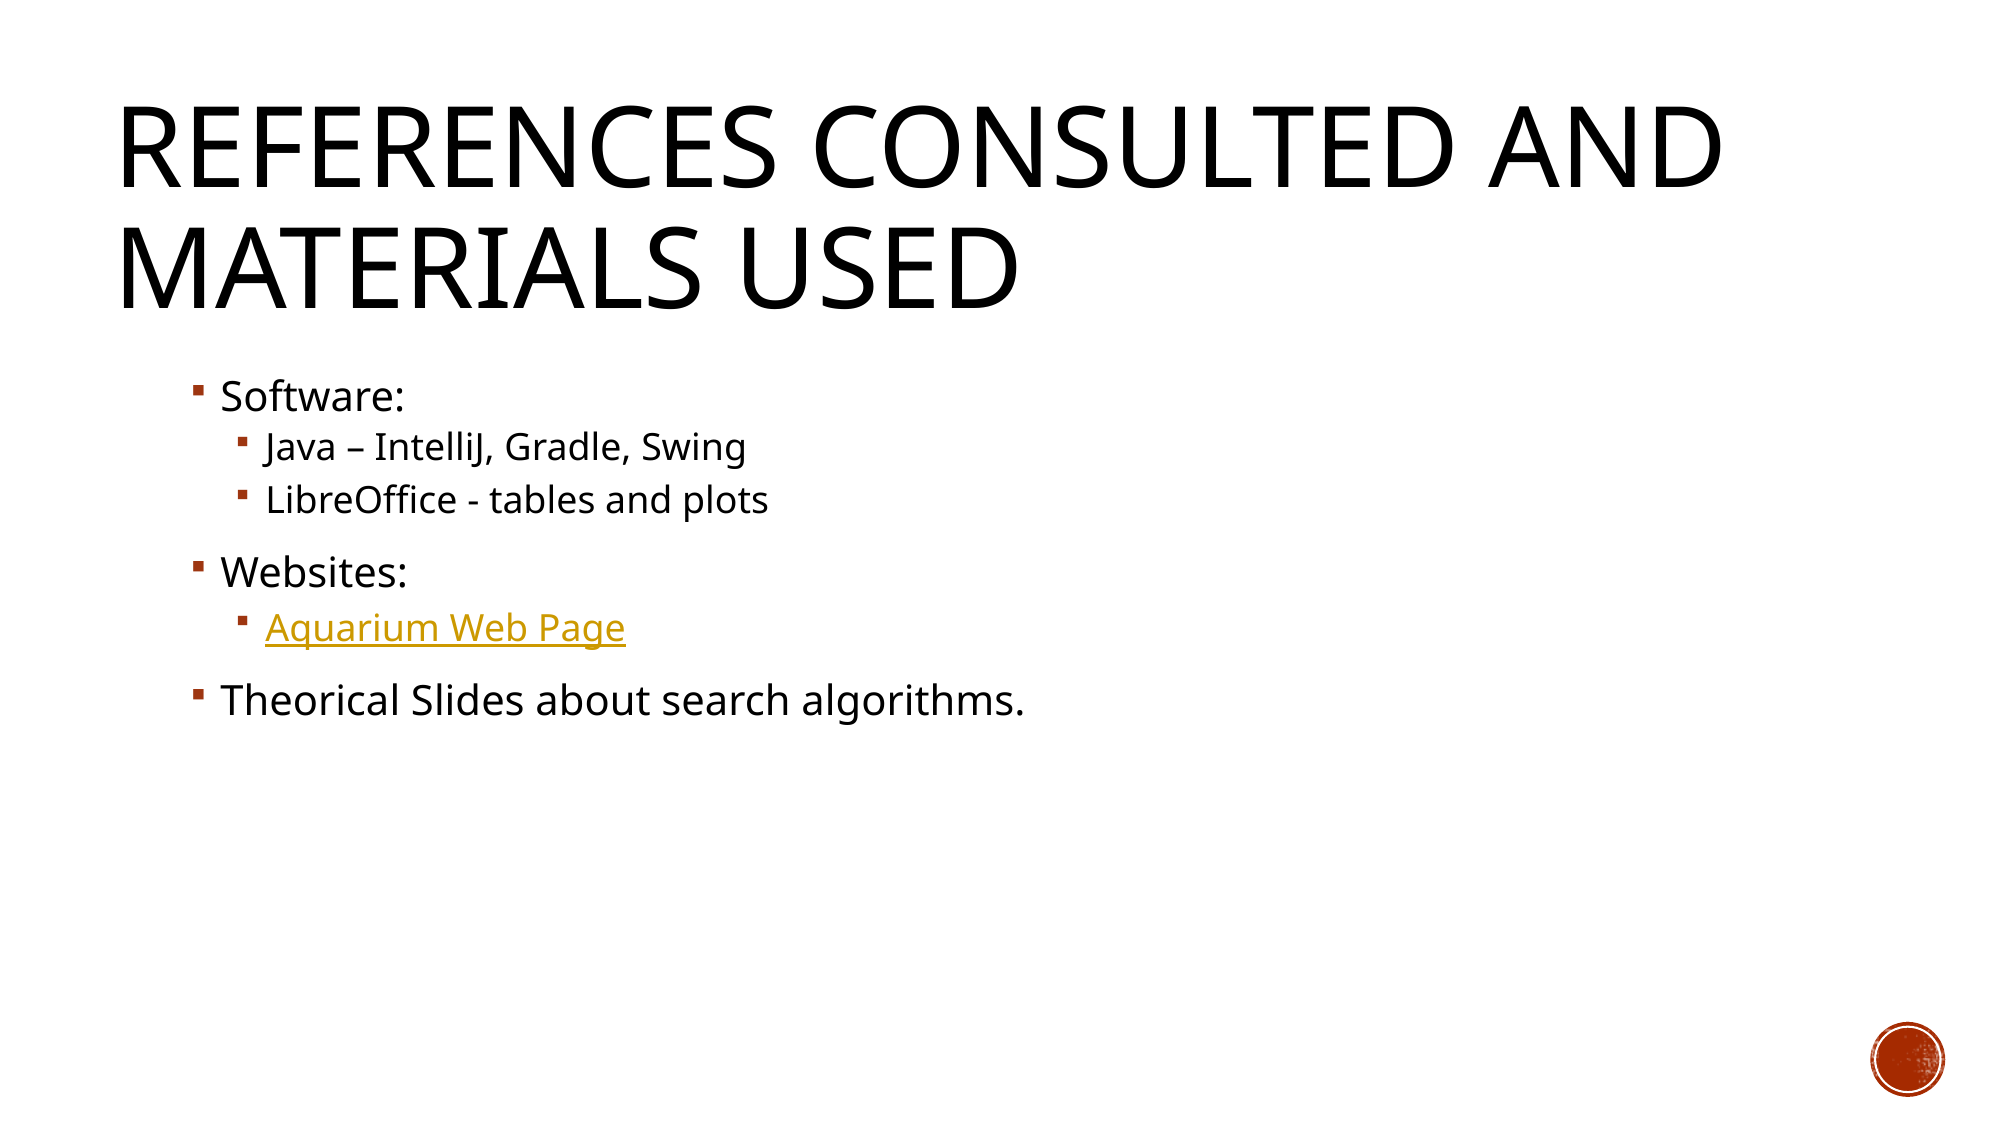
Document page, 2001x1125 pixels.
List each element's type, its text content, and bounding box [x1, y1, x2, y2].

list Software: Java – IntelliJ, Gradle, Swing LibreOffice - tables and plots Websites: Aquarium Web Page Theorical Slides about search algorithms. [175, 367, 1826, 1032]
title references consulted and materials used [98, 79, 1939, 344]
